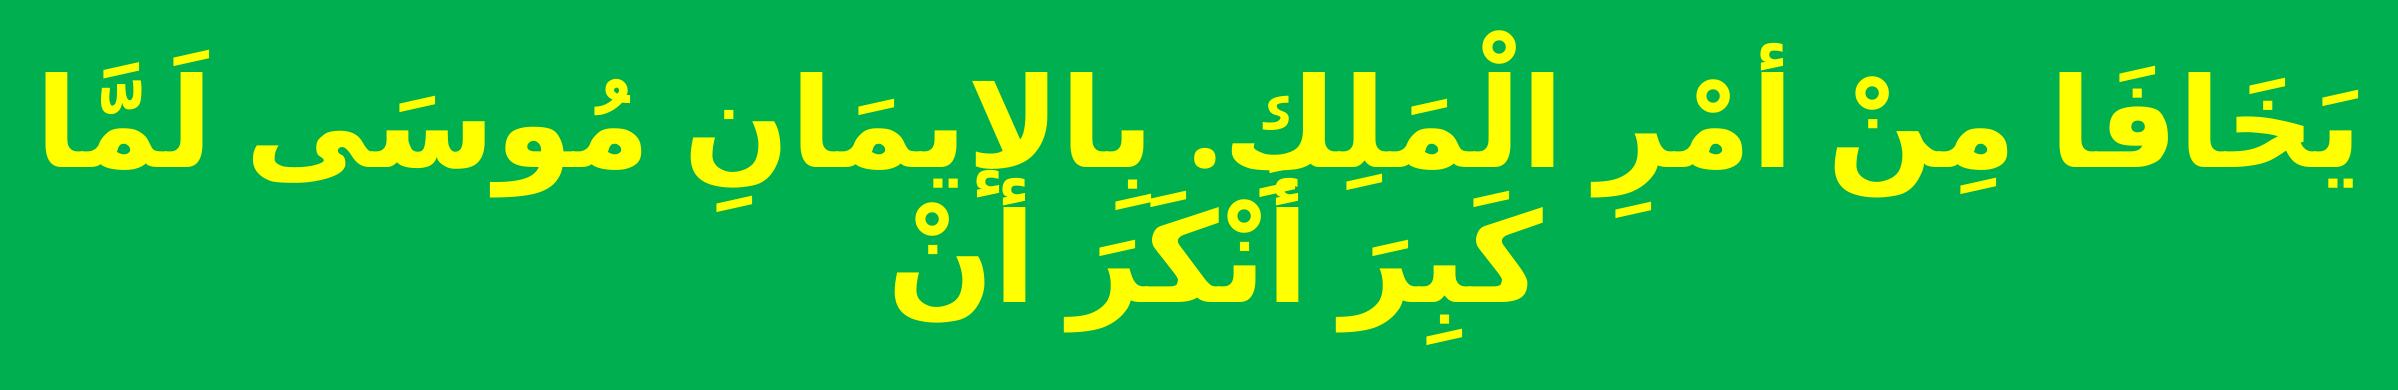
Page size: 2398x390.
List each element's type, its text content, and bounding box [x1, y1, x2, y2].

title يَخَافَا مِنْ أمْرِ الْمَلِكِ. بِالإيمَانِ مُوسَى لَمَّا كَبِرَ أَنْكَرَ أنْ [0, 0, 2398, 390]
